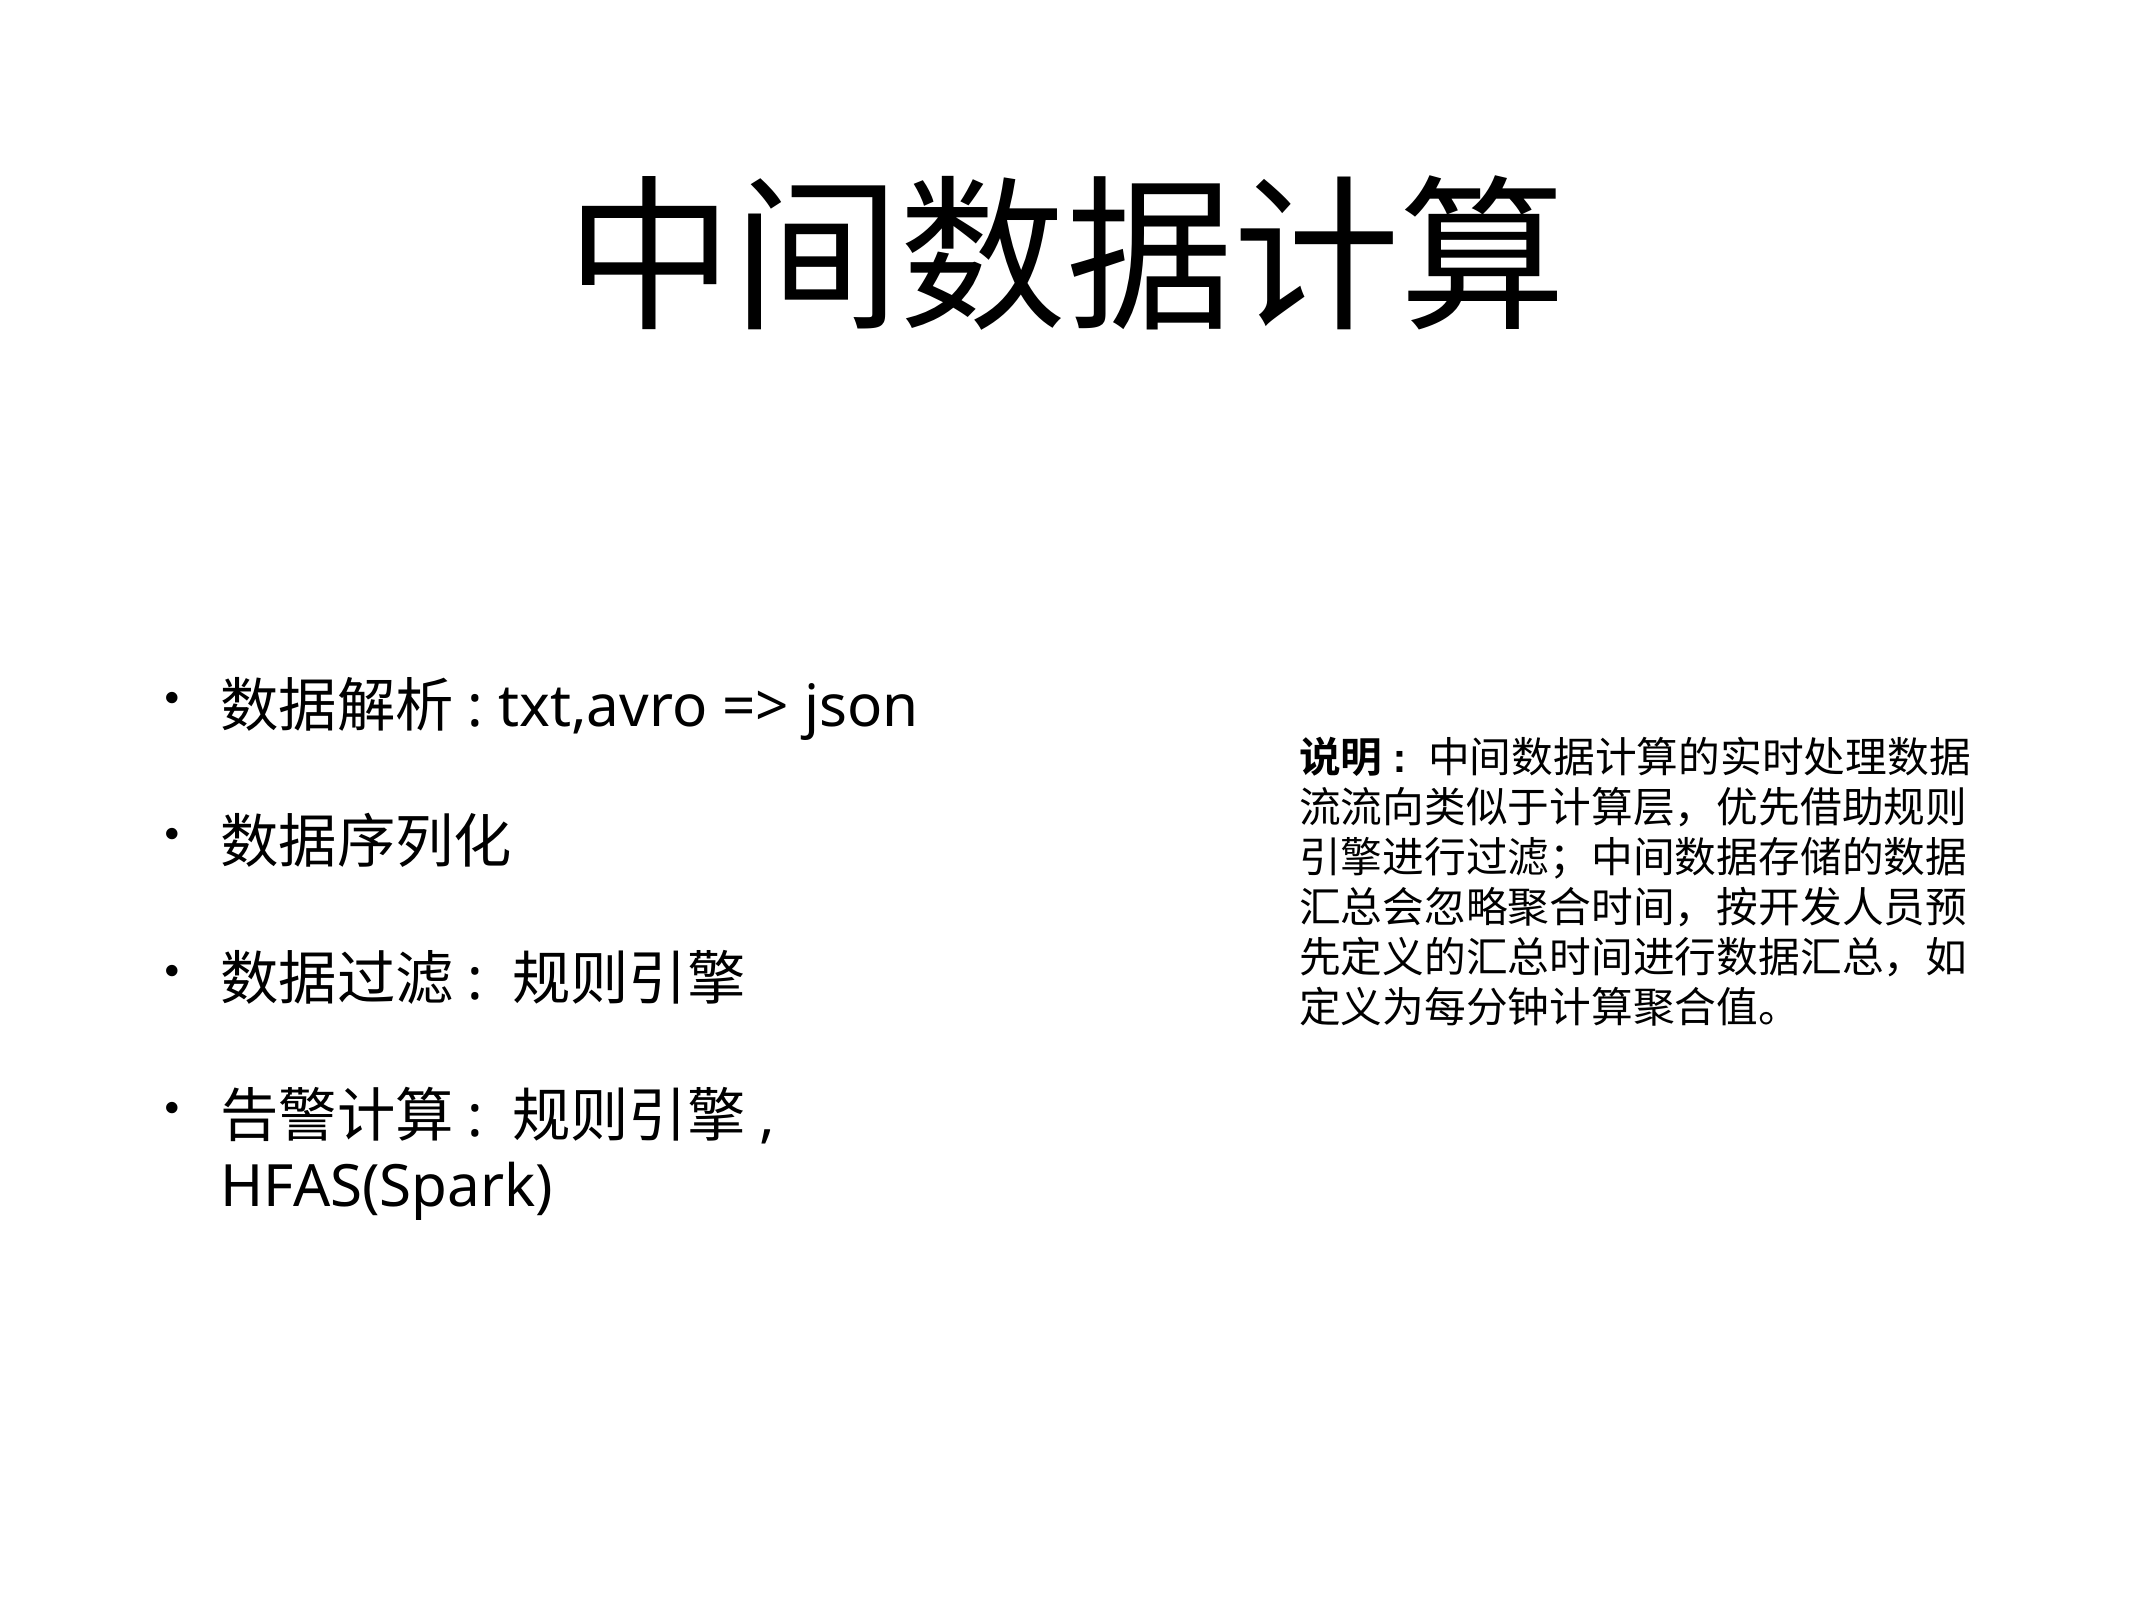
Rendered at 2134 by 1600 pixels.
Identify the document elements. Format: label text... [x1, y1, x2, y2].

title 中间数据计算 [155, 72, 1978, 428]
list 数据解析: txt,avro => json 数据序列化 数据过滤: 规则引擎 告警计算: 规则引擎, HFAS(Spark) [155, 426, 1032, 1459]
text_box 说明: 中间数据计算的实时处理数据流流向类似于计算层，优先借助规则引擎进行过滤；中间数据存储的数据汇总会忽略聚合时间，按开发人员预先定义的汇总时间进行数据汇总，如定义为每分钟计算聚合值。 [1290, 722, 2014, 1040]
